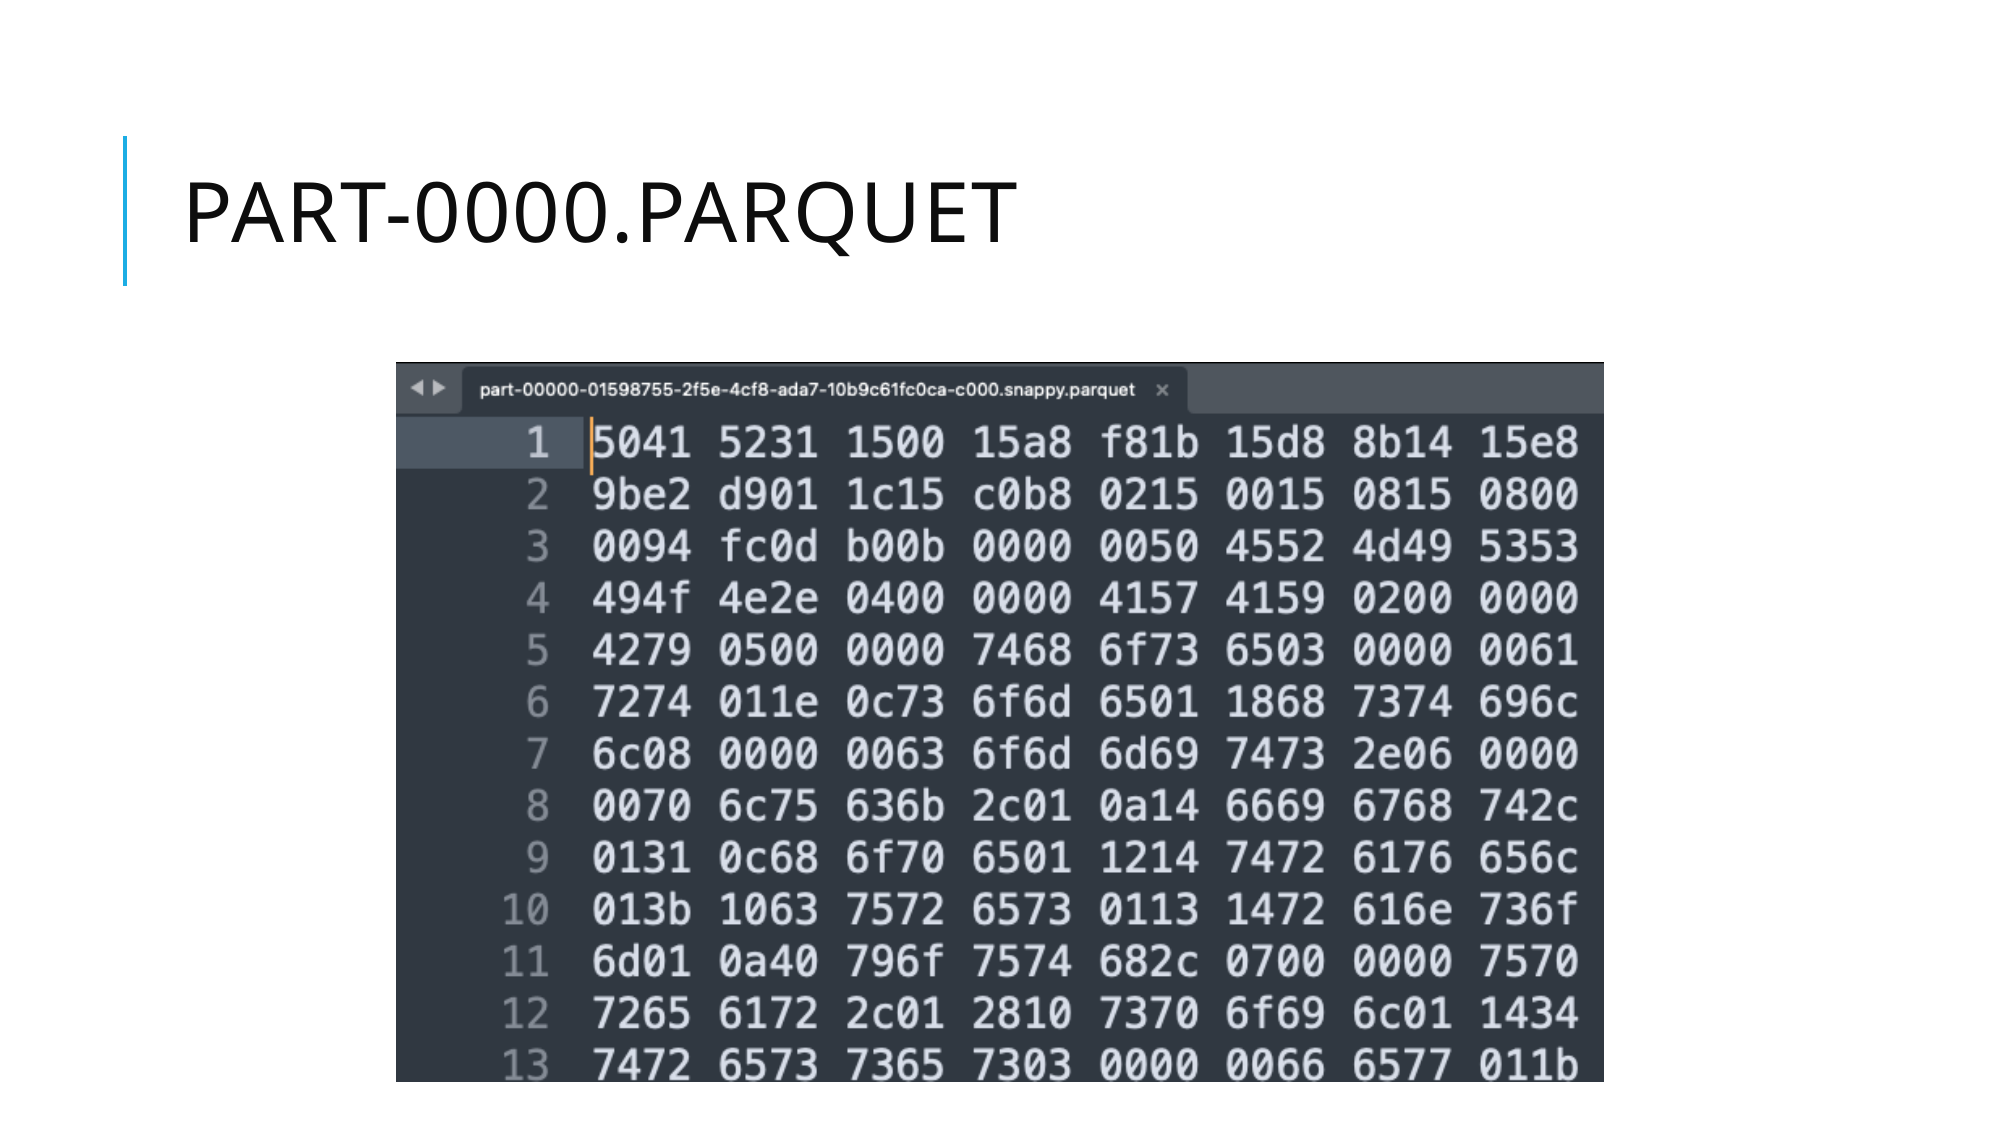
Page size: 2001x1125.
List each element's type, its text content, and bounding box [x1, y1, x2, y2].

picture [395, 362, 1605, 1082]
title Part-0000.PARQUET [168, 96, 1463, 342]
